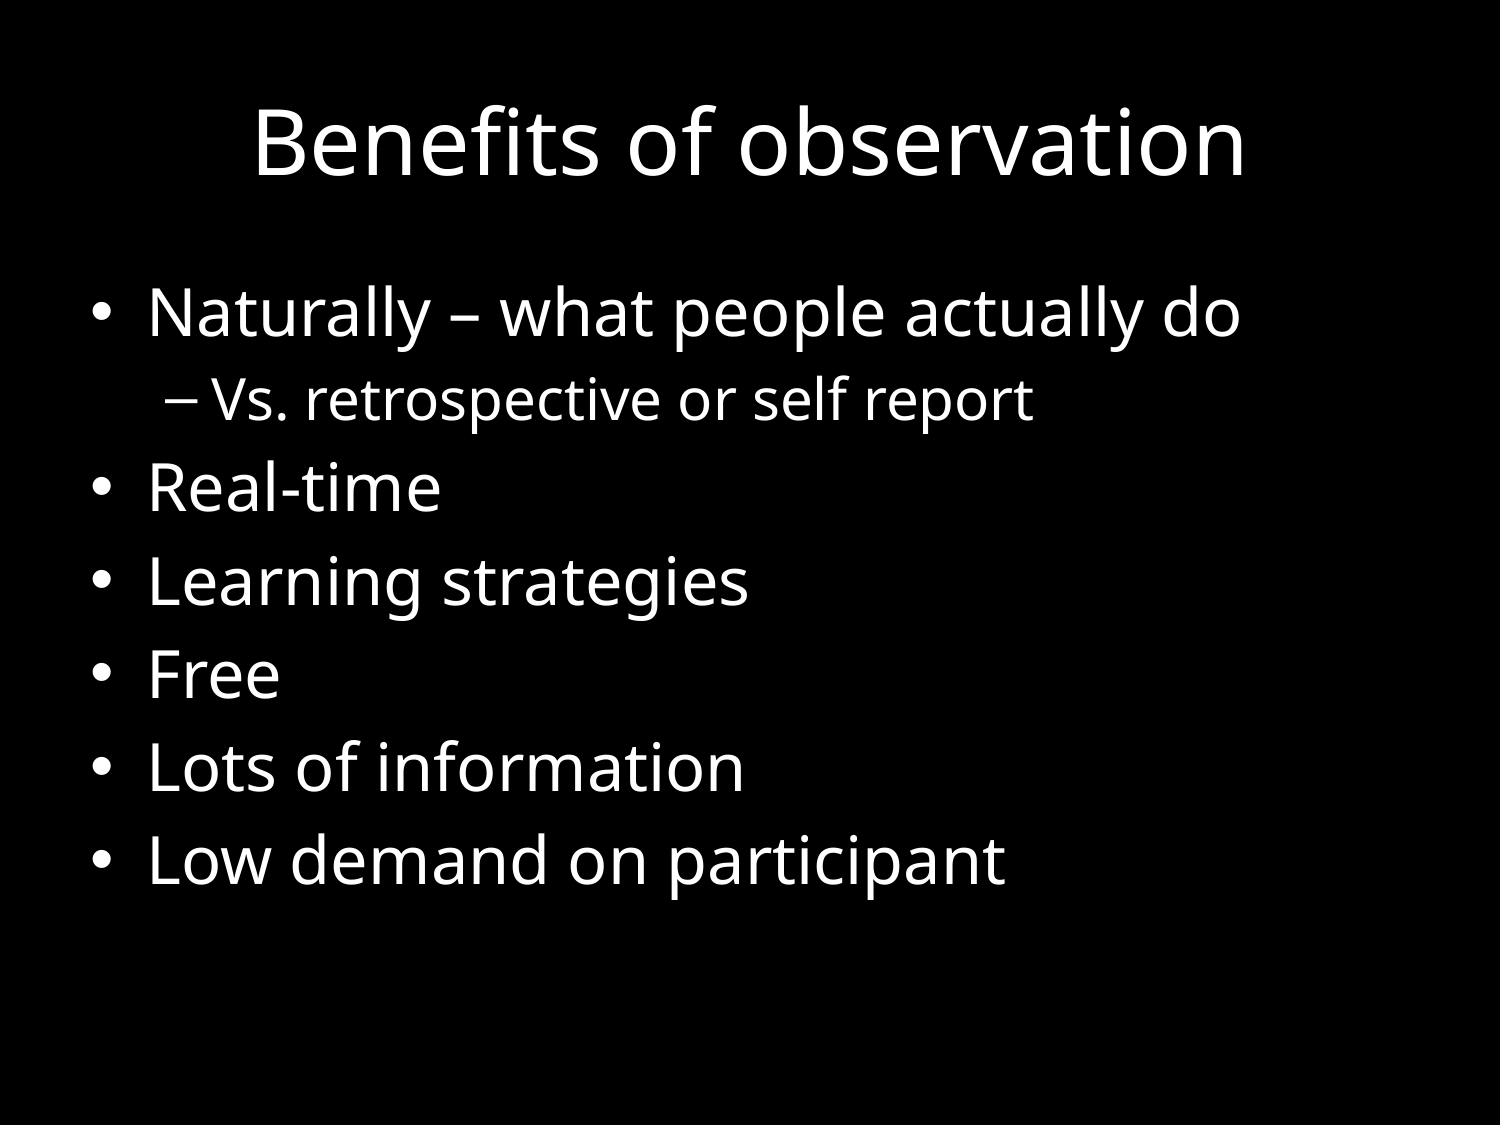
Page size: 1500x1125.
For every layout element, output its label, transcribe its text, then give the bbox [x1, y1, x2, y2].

title Benefits of observation [75, 45, 1425, 233]
list Naturally – what people actually do Vs. retrospective or self report Real-time Learning strategies Free Lots of information Low demand on participant [75, 262, 1425, 1005]
